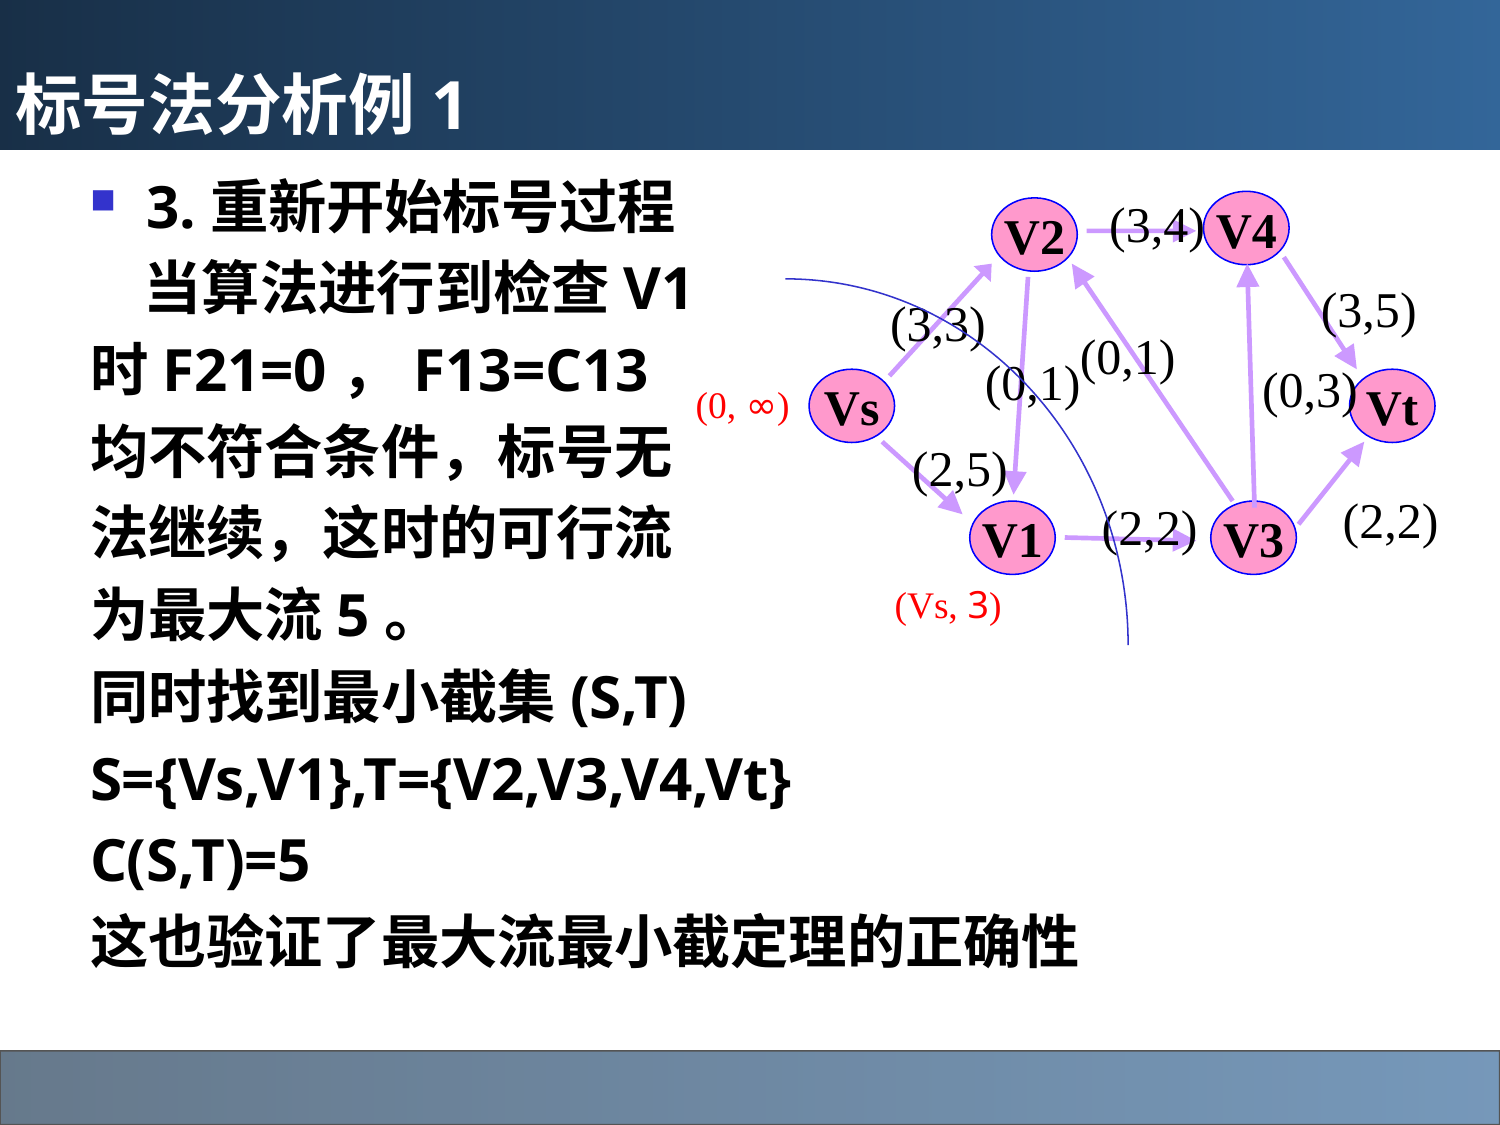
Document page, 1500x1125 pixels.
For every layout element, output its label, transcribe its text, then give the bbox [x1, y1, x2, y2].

list 3.重新开始标号过程 当算法进行到检查V1 时F21=0，F13=C13 均不符合条件，标号无 法继续，这时的可行流 为最大流5。 同时找到最小截集(S,T) S={Vs,V1},T={V2,V3,V4,Vt} C(S,T)=5 这也验证了最大流最小截定理的正确性 [75, 162, 1425, 1038]
title 标号法分析例1 [0, 0, 1500, 150]
text_box [785, 278, 1129, 646]
text_box (0, ∞) [680, 373, 785, 434]
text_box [809, 184, 1455, 575]
